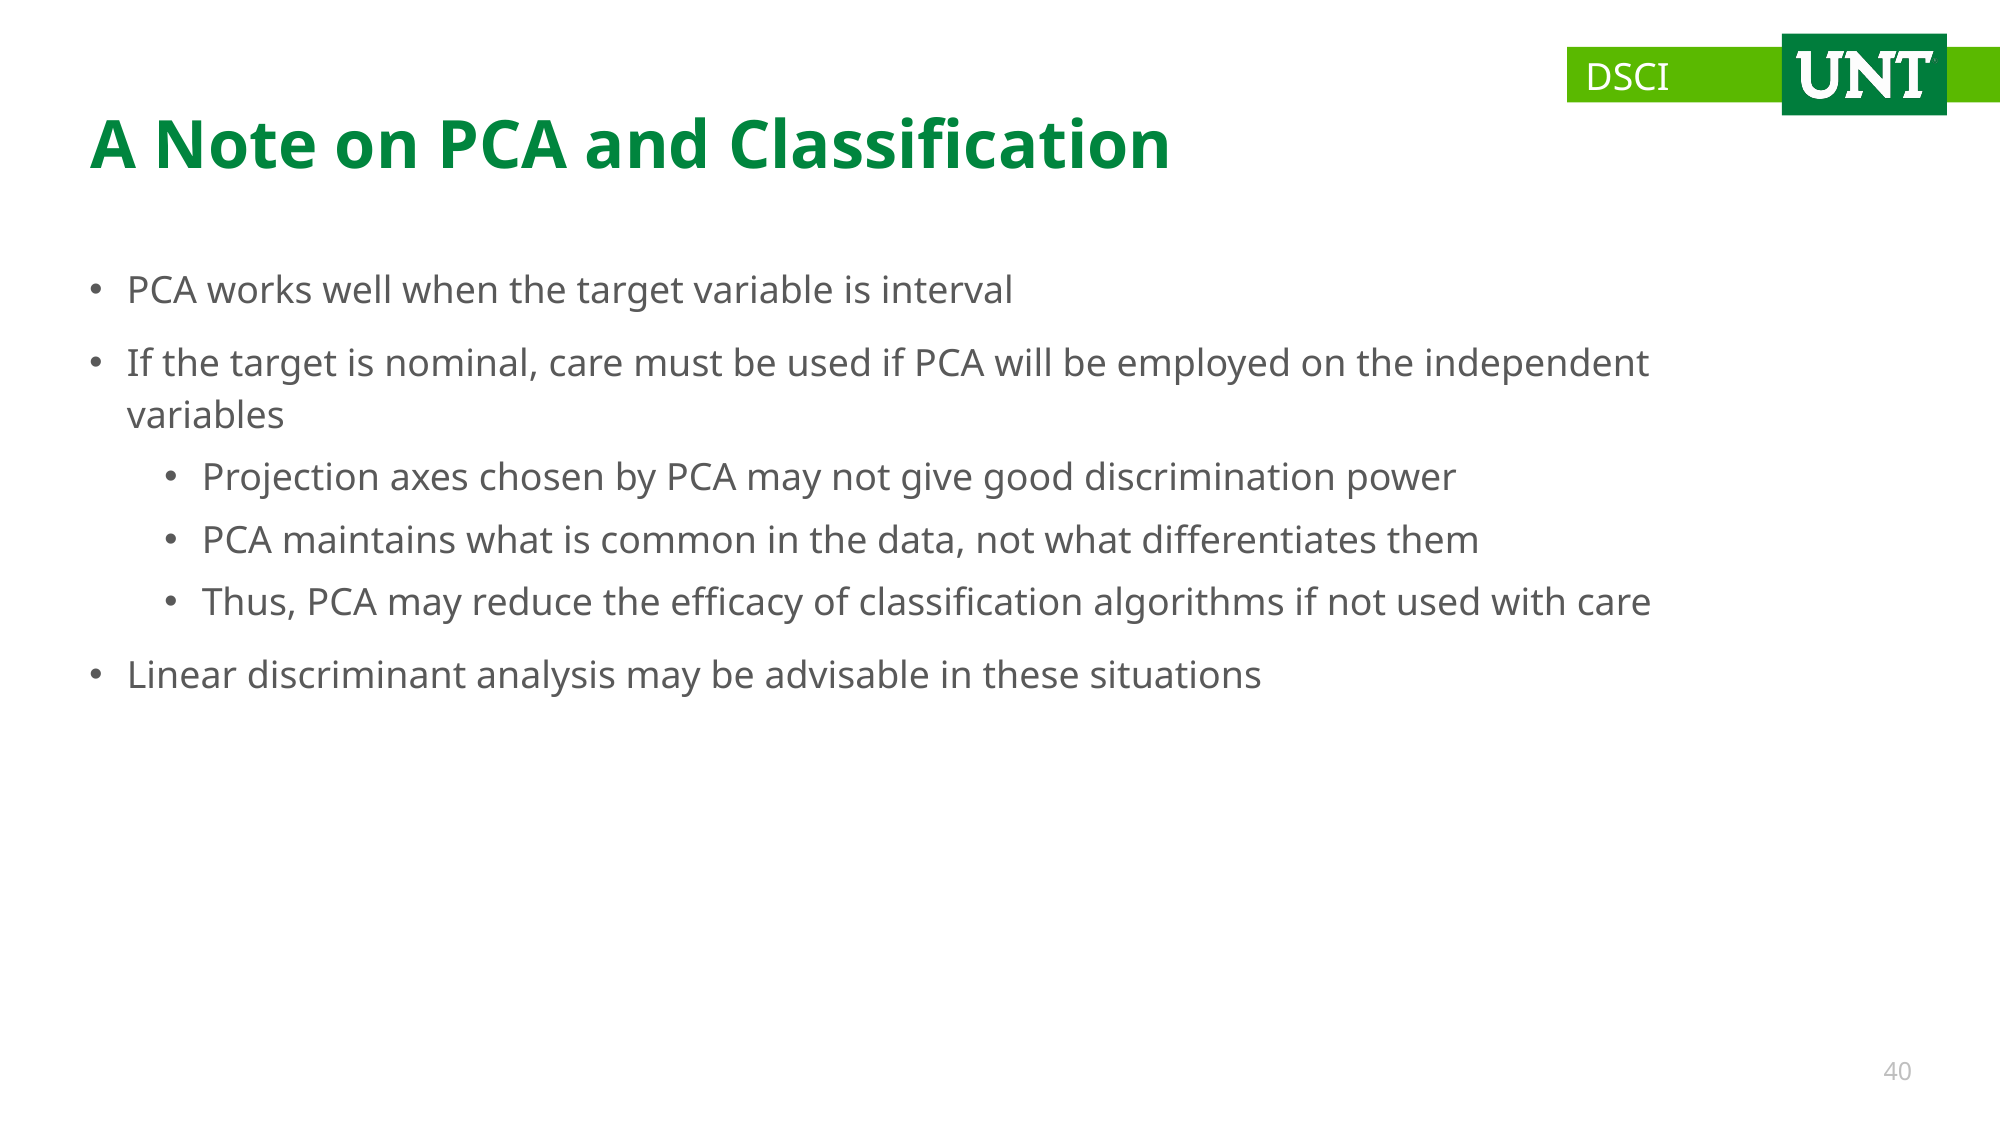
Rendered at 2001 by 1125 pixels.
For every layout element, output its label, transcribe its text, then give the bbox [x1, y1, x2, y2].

slide_number 40 [1859, 1042, 1937, 1103]
picture [1795, 51, 1938, 99]
list PCA works well when the target variable is interval If the target is nominal, care must be used if PCA will be employed on the independent variables Projection axes chosen by PCA may not give good discrimination power PCA maintains what is common in the data, not what differentiates them Thus, PCA may reduce the efficacy of classification algorithms if not used with care Linear discriminant analysis may be advisable in these situations [74, 251, 1786, 1014]
title A Note on PCA and Classification [75, 59, 1786, 234]
